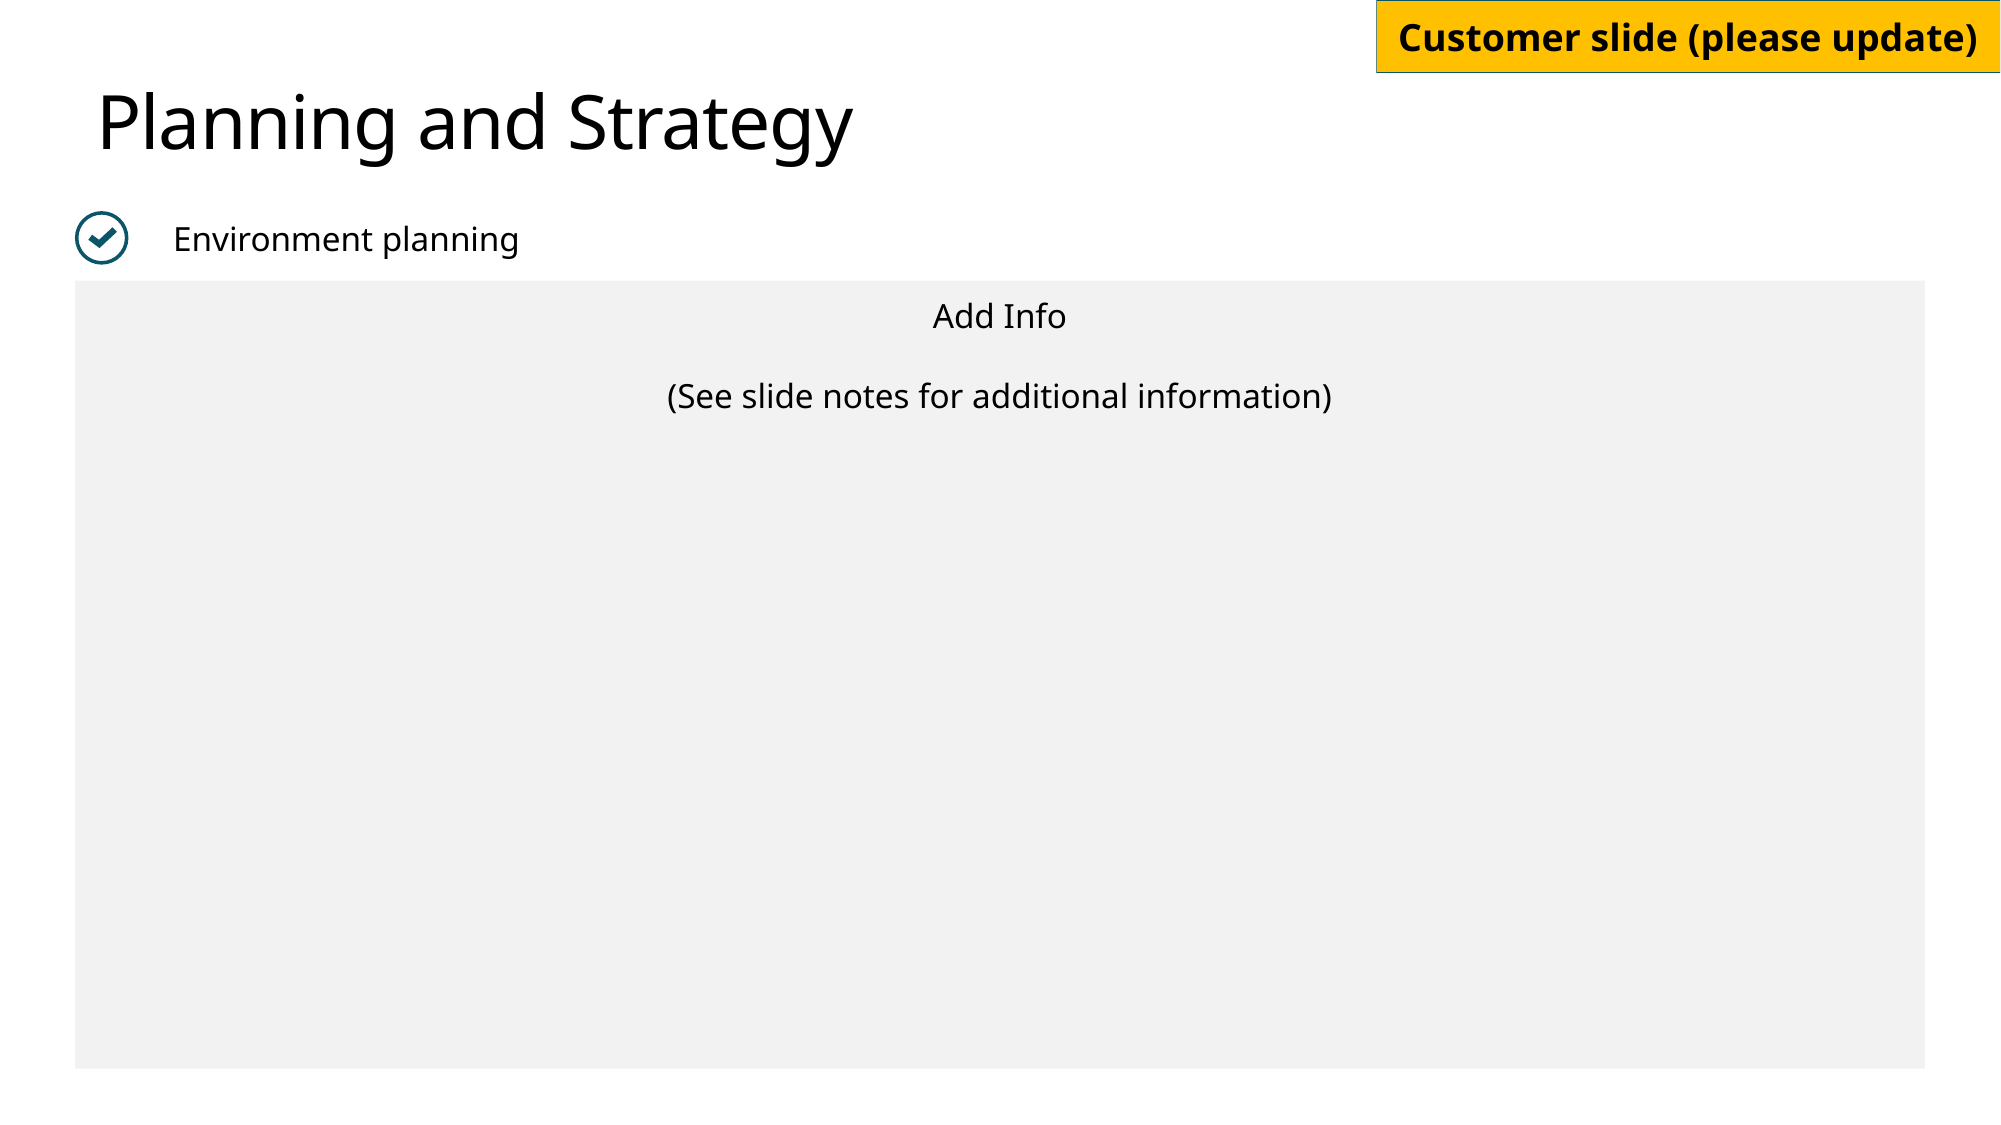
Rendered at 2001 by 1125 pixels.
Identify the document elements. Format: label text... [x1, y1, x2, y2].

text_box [74, 194, 1926, 281]
title Planning and Strategy [96, 75, 1904, 166]
text_box Add Info (See slide notes for additional information) [74, 281, 1926, 1070]
